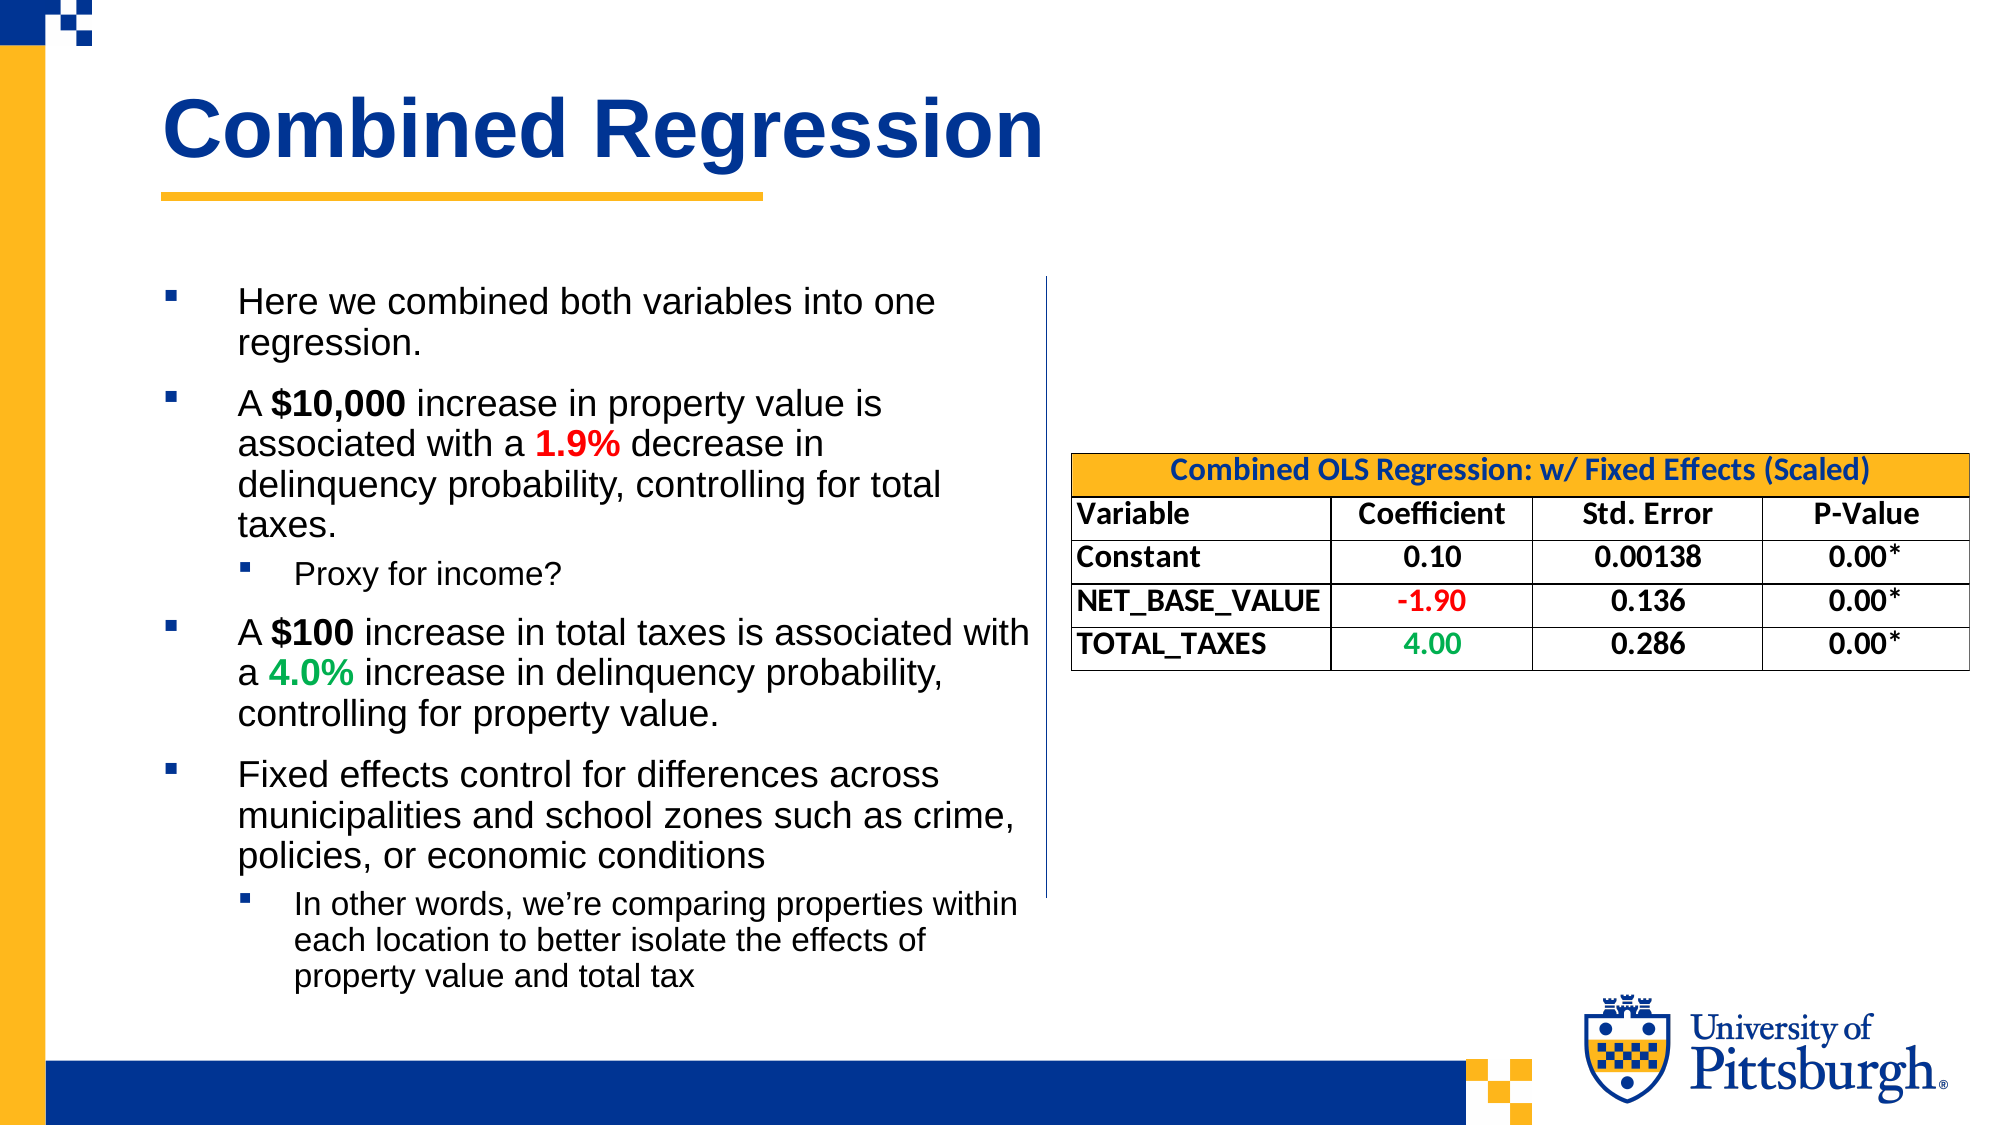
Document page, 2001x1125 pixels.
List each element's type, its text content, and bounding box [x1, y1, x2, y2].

list Here we combined both variables into one regression. A $10,000 increase in property value is associated with a 1.9% decrease in delinquency probability, controlling for total taxes. Proxy for income? A $100 increase in total taxes is associated with a 4.0% increase in delinquency probability, controlling for property value. Fixed effects control for differences across municipalities and school zones such as crime, policies, or economic conditions In other words, we’re comparing properties within each location to better isolate the effects of property value and total tax [162, 274, 1033, 1028]
picture [1466, 1059, 1532, 1125]
list Combined Regression [162, 78, 1928, 196]
picture [1070, 452, 1971, 672]
picture [1577, 991, 1955, 1109]
picture [46, 0, 92, 46]
